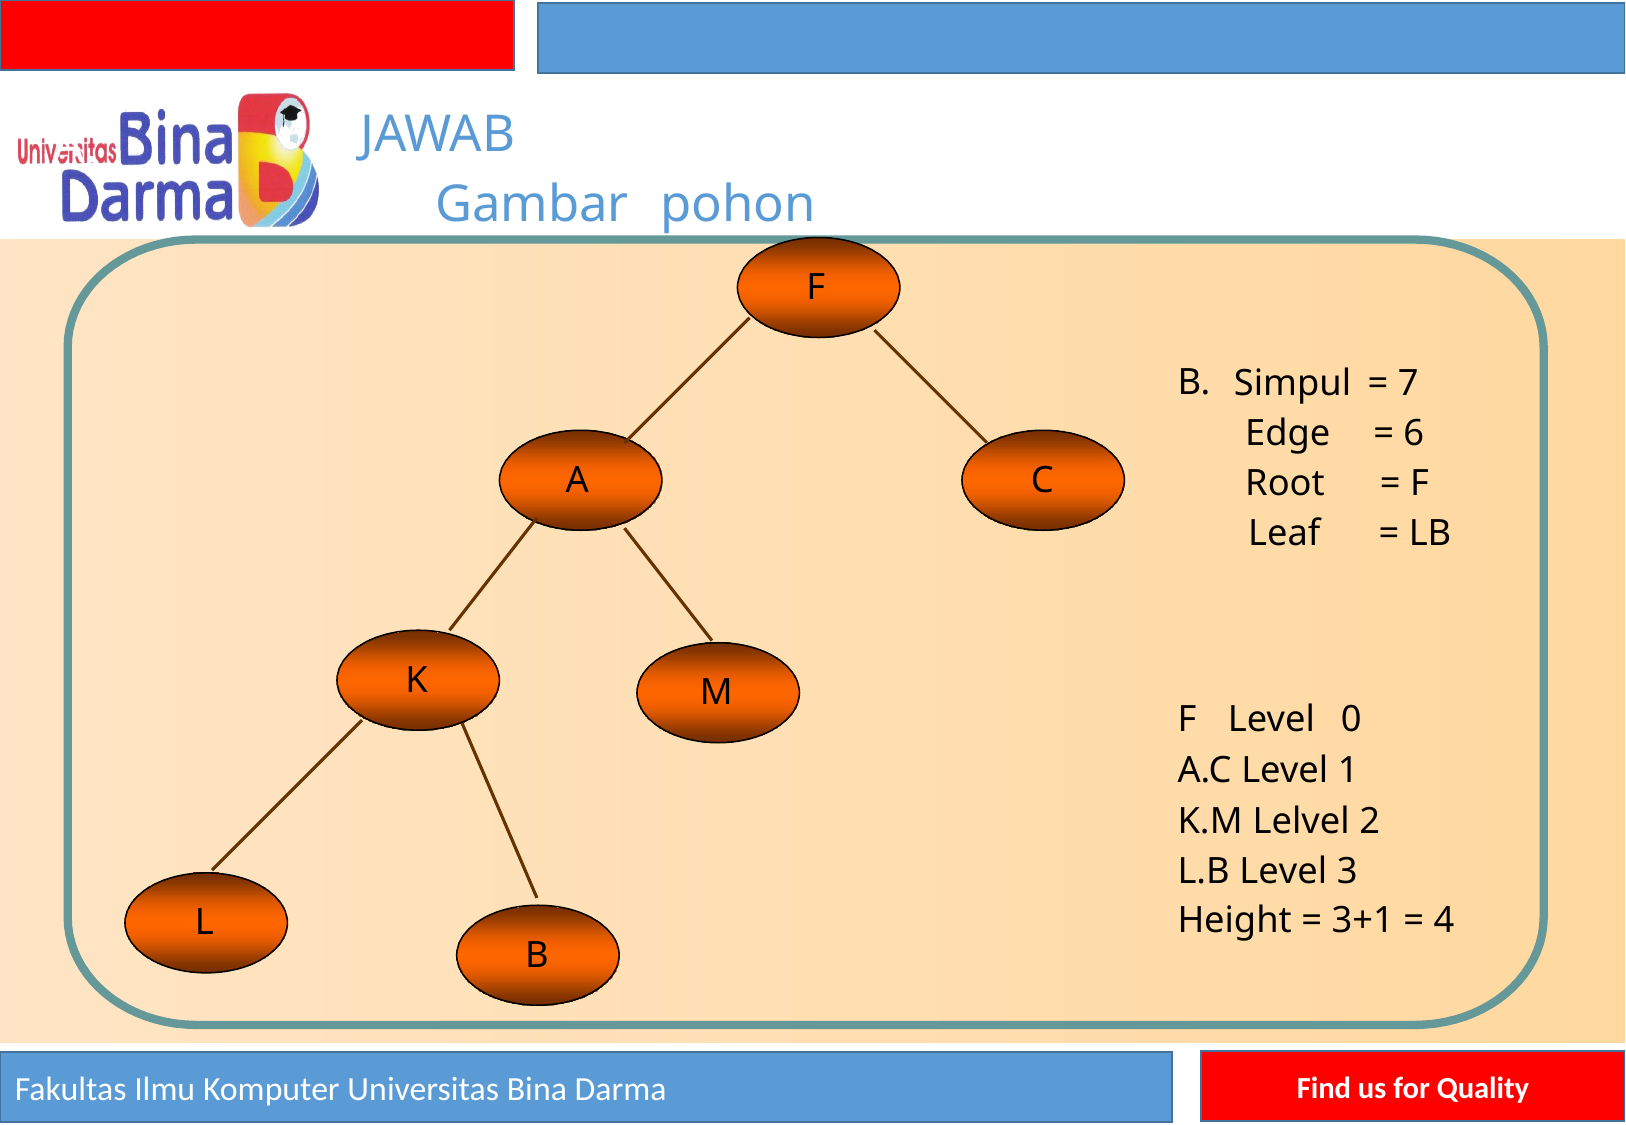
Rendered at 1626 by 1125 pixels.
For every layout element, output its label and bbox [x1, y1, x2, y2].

text_box [358, 107, 593, 170]
picture [14, 89, 320, 231]
text_box [67, 176, 1544, 1025]
text_box [1168, 239, 1547, 1043]
text_box [49, 118, 121, 182]
text_box [533, 1025, 1092, 1043]
